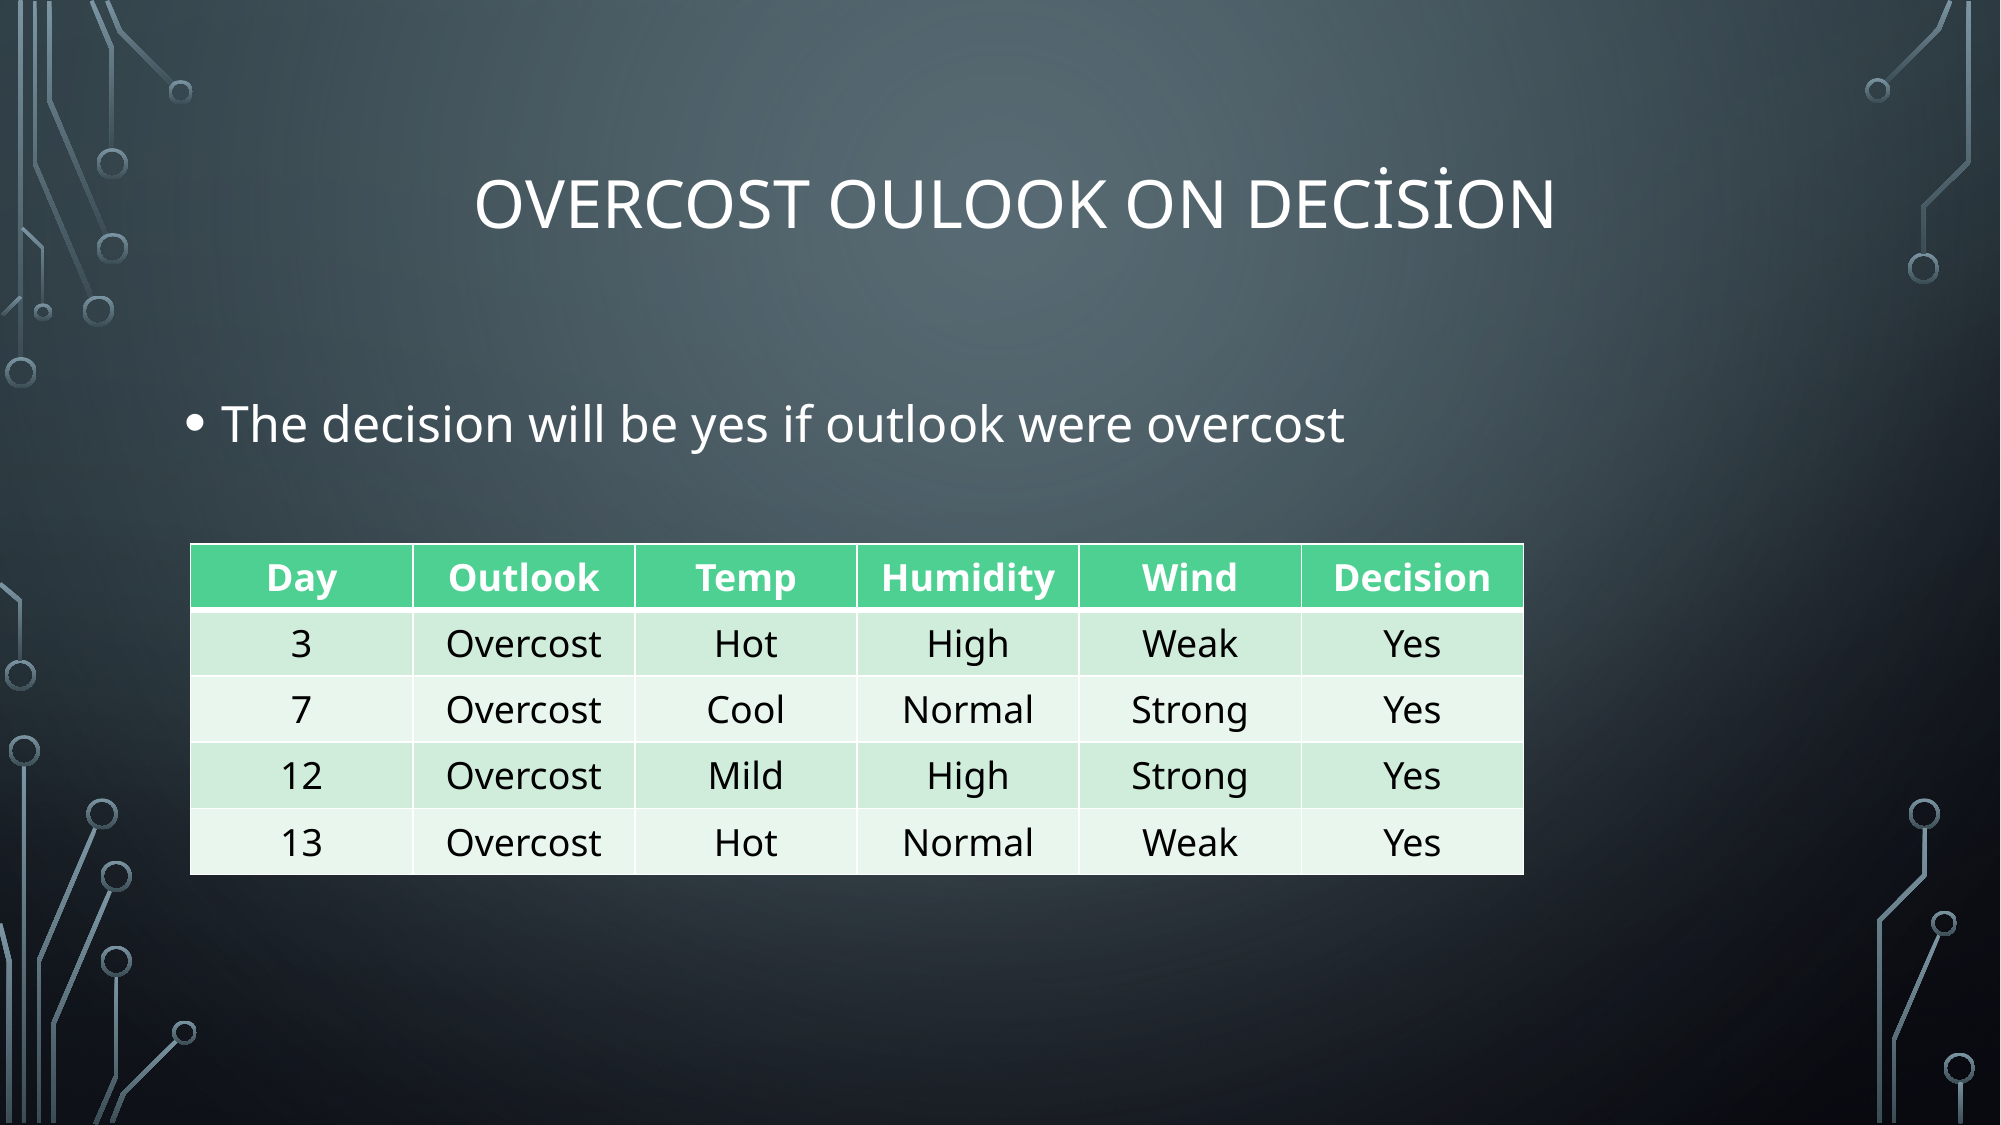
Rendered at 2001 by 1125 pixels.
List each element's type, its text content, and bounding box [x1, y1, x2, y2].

table_cell Mild [636, 743, 856, 808]
table_cell Yes [1302, 809, 1523, 874]
list The decision will be yes if outlook were overcost [169, 291, 1572, 873]
table_header Decision [1302, 545, 1523, 607]
table_cell High [858, 743, 1078, 808]
table_cell Yes [1302, 613, 1523, 675]
table_header Humidity [858, 545, 1078, 607]
table_header Day [191, 545, 412, 607]
title Overcost oulook on decision [203, 151, 1829, 263]
table_cell Hot [636, 613, 856, 675]
table_cell Normal [858, 677, 1078, 741]
table_cell Yes [1302, 677, 1523, 741]
table_header Temp [636, 545, 856, 607]
table_header Wind [1080, 545, 1301, 607]
table_cell 3 [191, 613, 412, 675]
table_cell Weak [1080, 809, 1301, 874]
table_cell Strong [1080, 743, 1301, 808]
table_cell Strong [1080, 677, 1301, 741]
table_cell Hot [636, 809, 856, 874]
table_cell 12 [191, 743, 412, 808]
table_cell 13 [191, 809, 412, 874]
table_cell Yes [1302, 743, 1523, 808]
table_cell Weak [1080, 613, 1301, 675]
table_cell Overcost [414, 809, 634, 874]
table_cell 7 [191, 677, 412, 741]
table_cell Normal [858, 809, 1078, 874]
table_cell Overcost [414, 677, 634, 741]
table_cell Cool [636, 677, 856, 741]
table_header Outlook [414, 545, 634, 607]
table_cell Overcost [414, 743, 634, 808]
table_cell High [858, 613, 1078, 675]
table_cell Overcost [414, 613, 634, 675]
